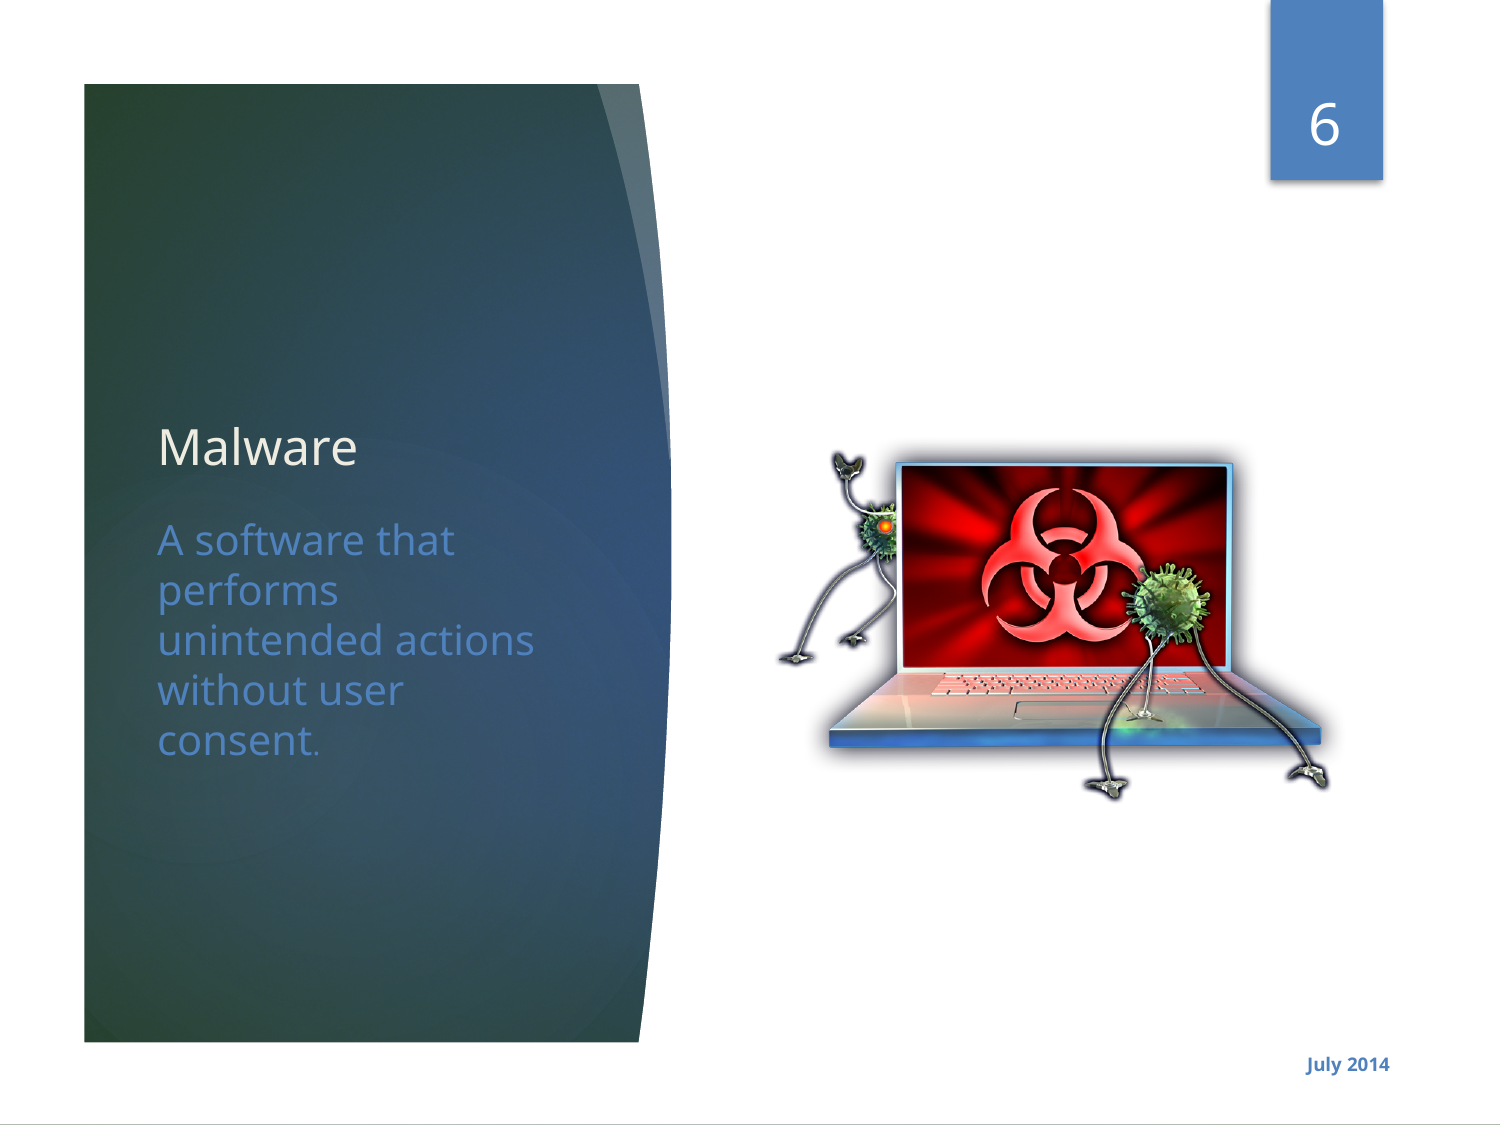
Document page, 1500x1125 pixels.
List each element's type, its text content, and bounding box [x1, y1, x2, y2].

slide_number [1242, 1045, 1405, 1083]
title Malware [142, 245, 588, 484]
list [749, 389, 1346, 837]
list A software that performs unintended actions without user consent. [142, 506, 588, 987]
slide_number 6 [1273, 48, 1378, 175]
